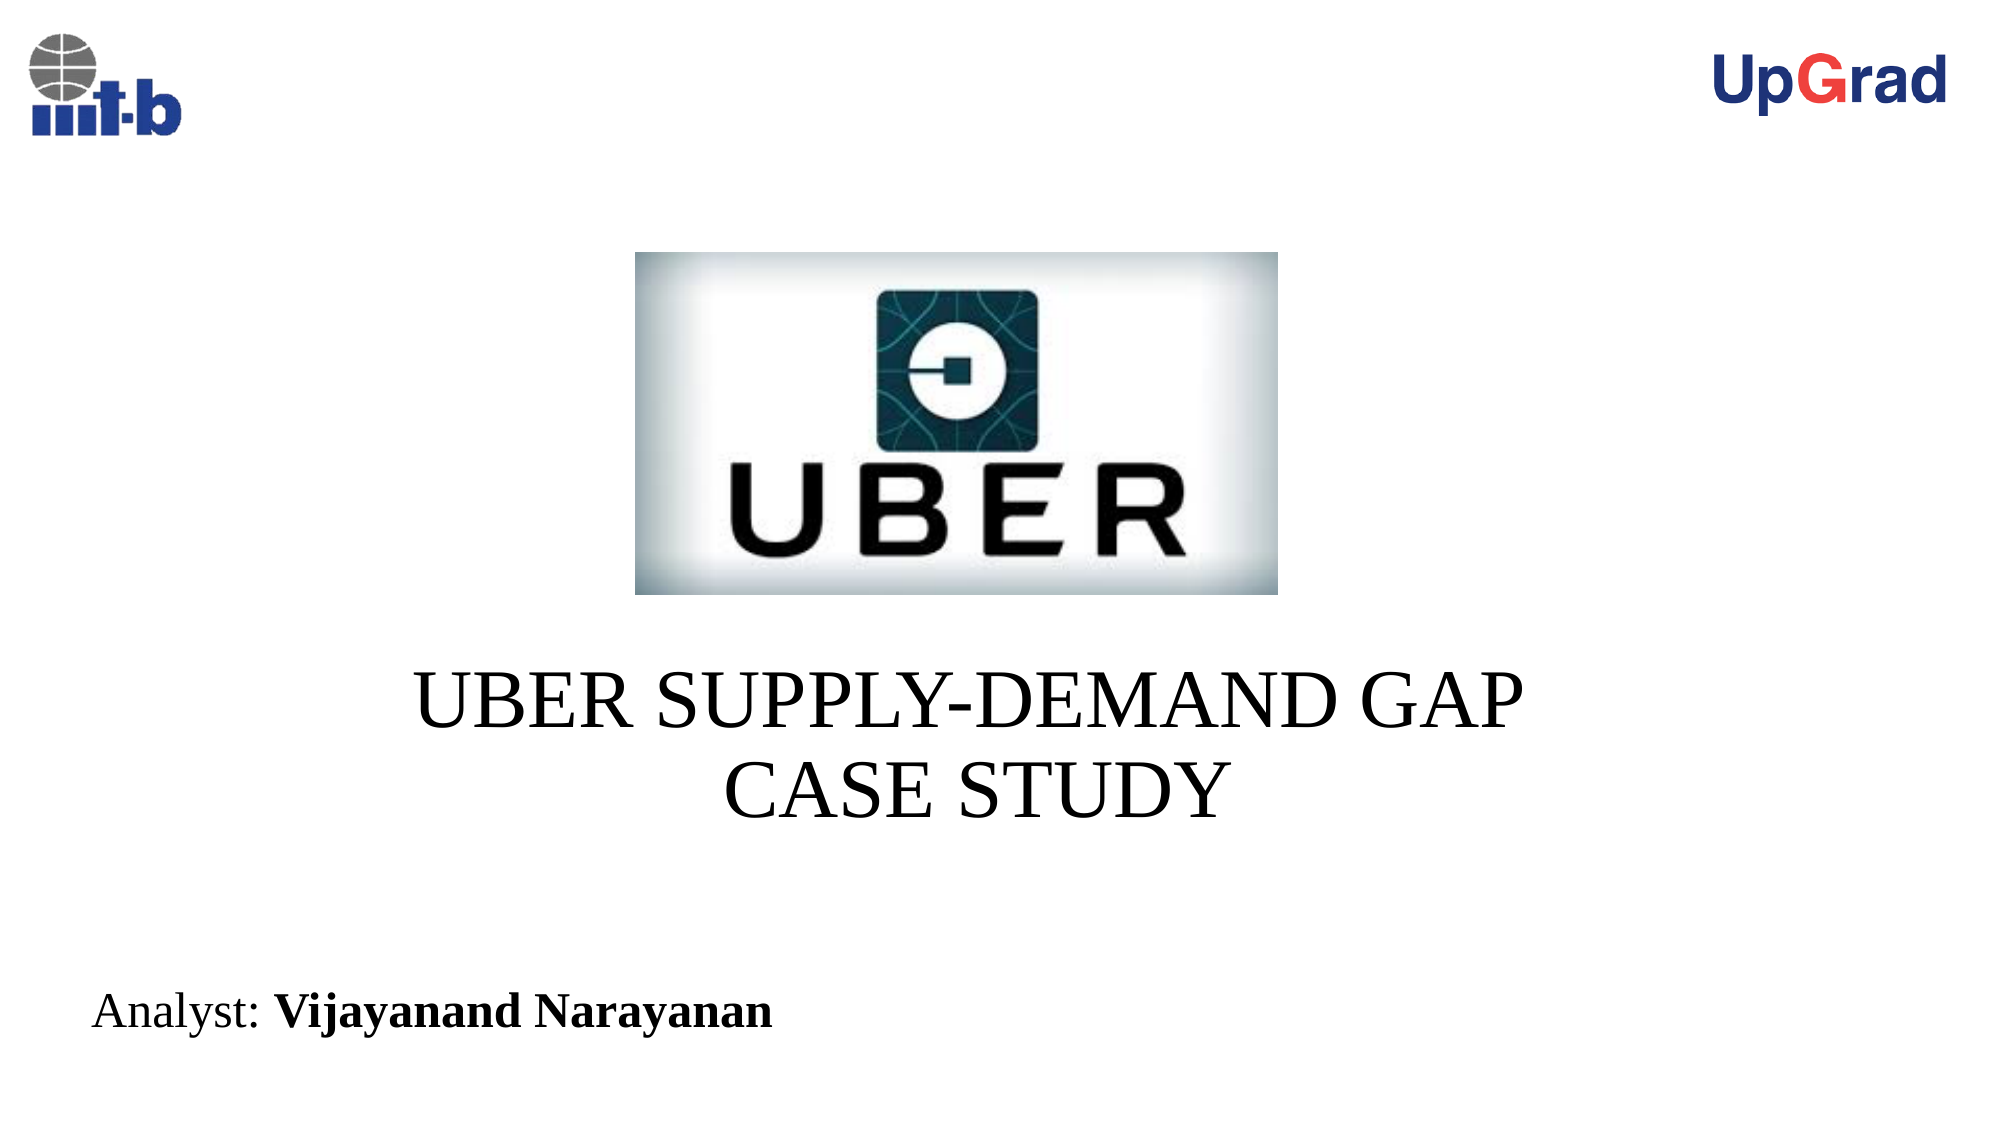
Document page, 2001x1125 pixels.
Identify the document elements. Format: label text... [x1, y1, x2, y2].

picture [1714, 53, 1952, 116]
picture [0, 29, 208, 163]
picture [635, 252, 1278, 595]
subtitle Analyst: Vijayanand Narayanan [63, 977, 1071, 1038]
title UBER SUPPLY-DEMAND GAP CASE STUDY [228, 304, 1729, 844]
